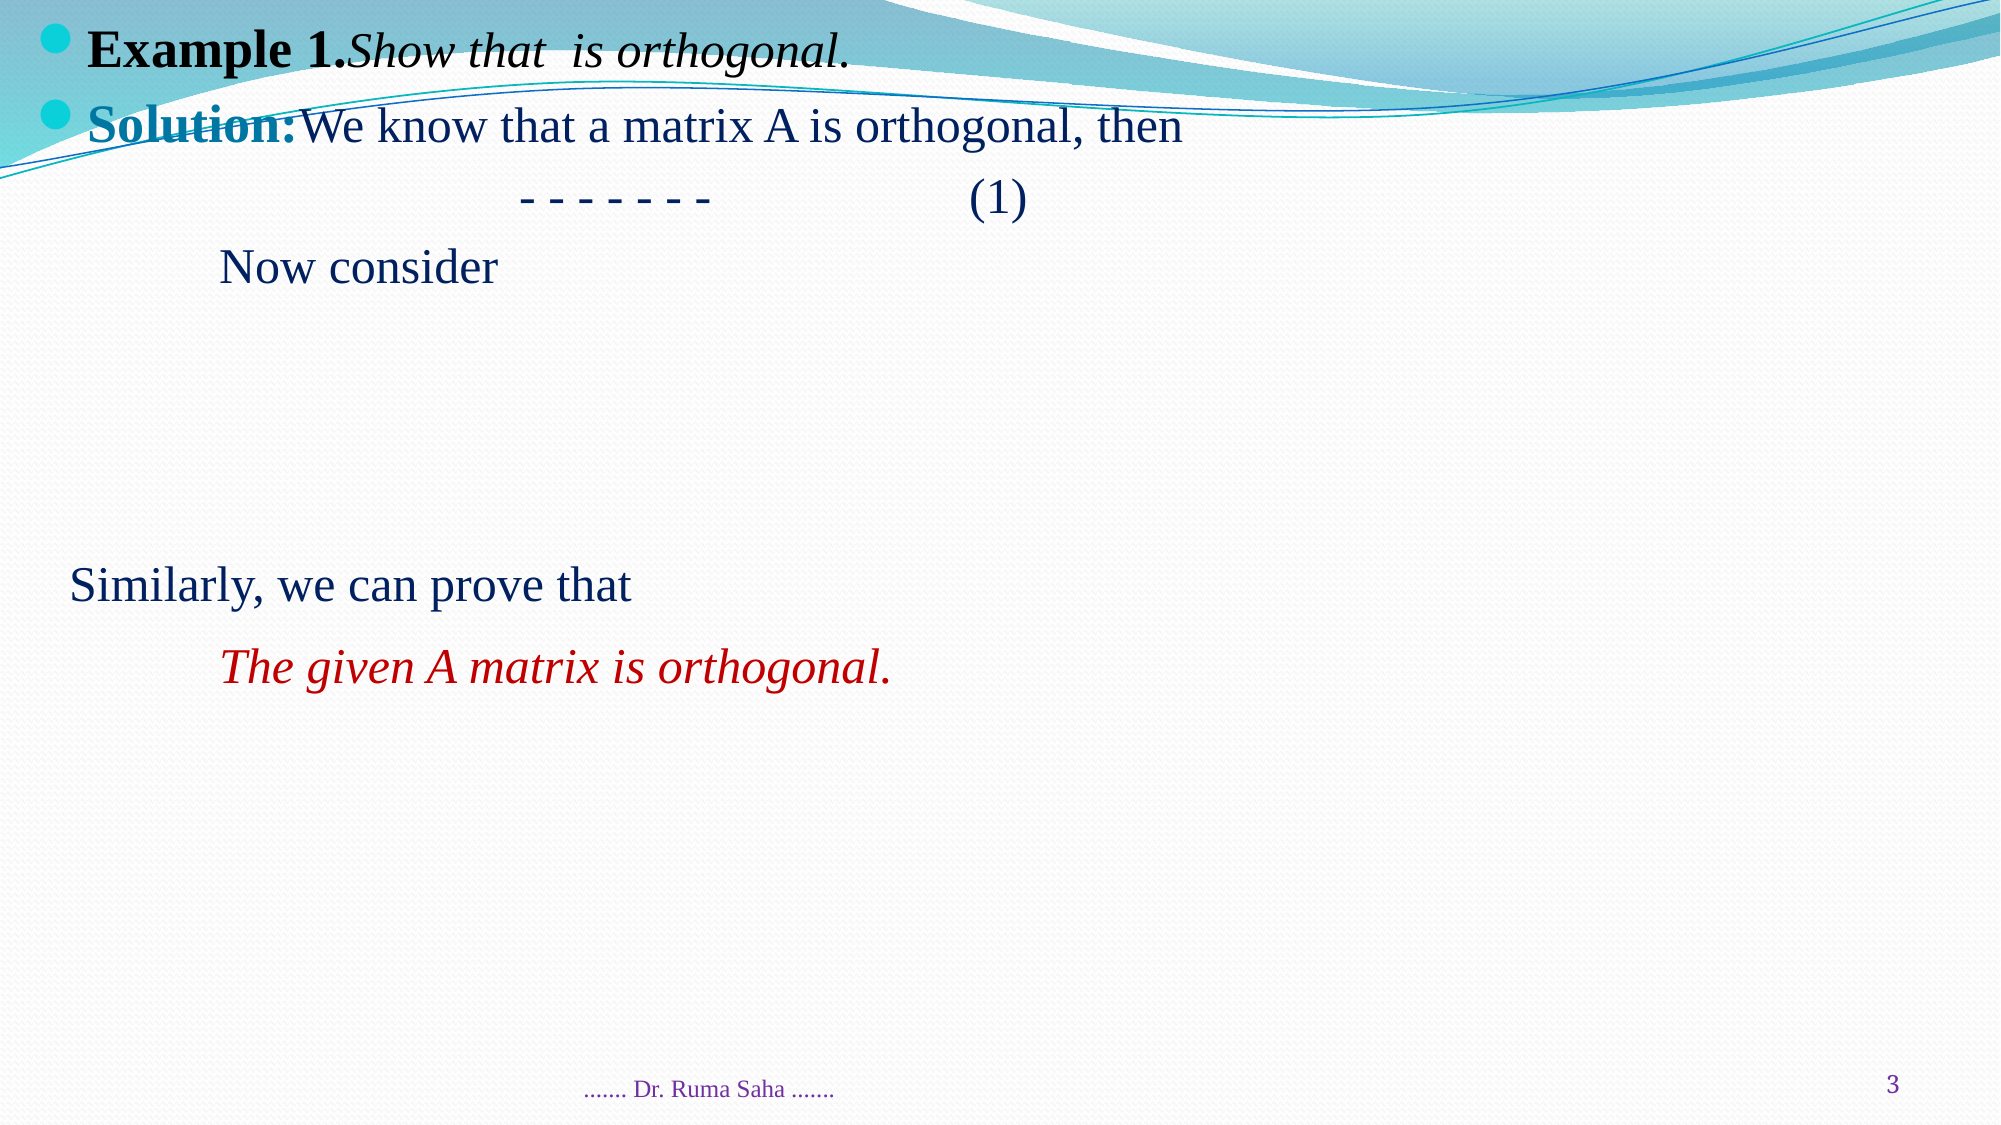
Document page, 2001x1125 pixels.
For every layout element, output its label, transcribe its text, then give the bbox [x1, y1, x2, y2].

footer ....... Dr. Ruma Saha ....... [583, 1042, 1317, 1103]
slide_number 3 [1733, 1042, 1900, 1103]
